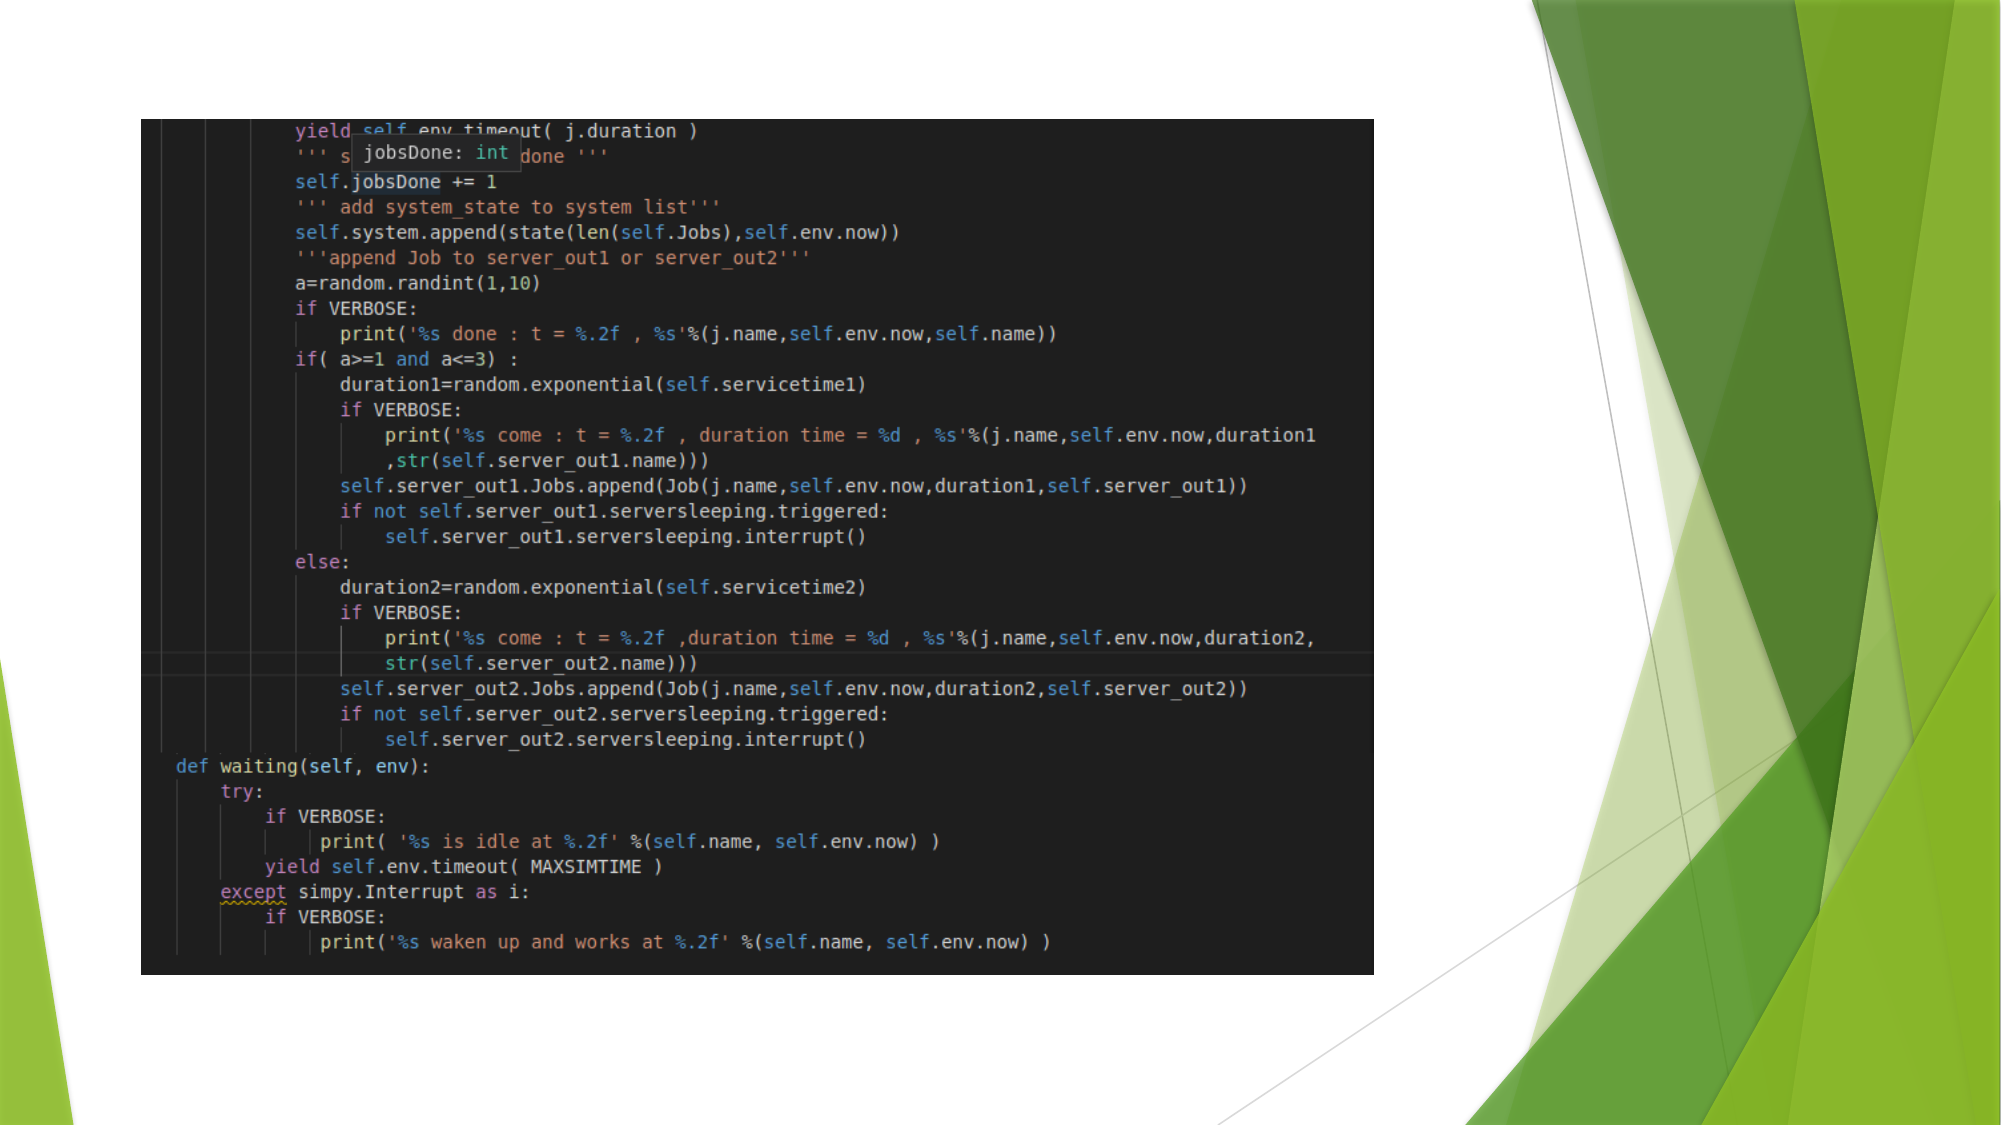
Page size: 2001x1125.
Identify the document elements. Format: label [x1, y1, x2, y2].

list [140, 119, 1375, 752]
picture [140, 752, 1375, 975]
